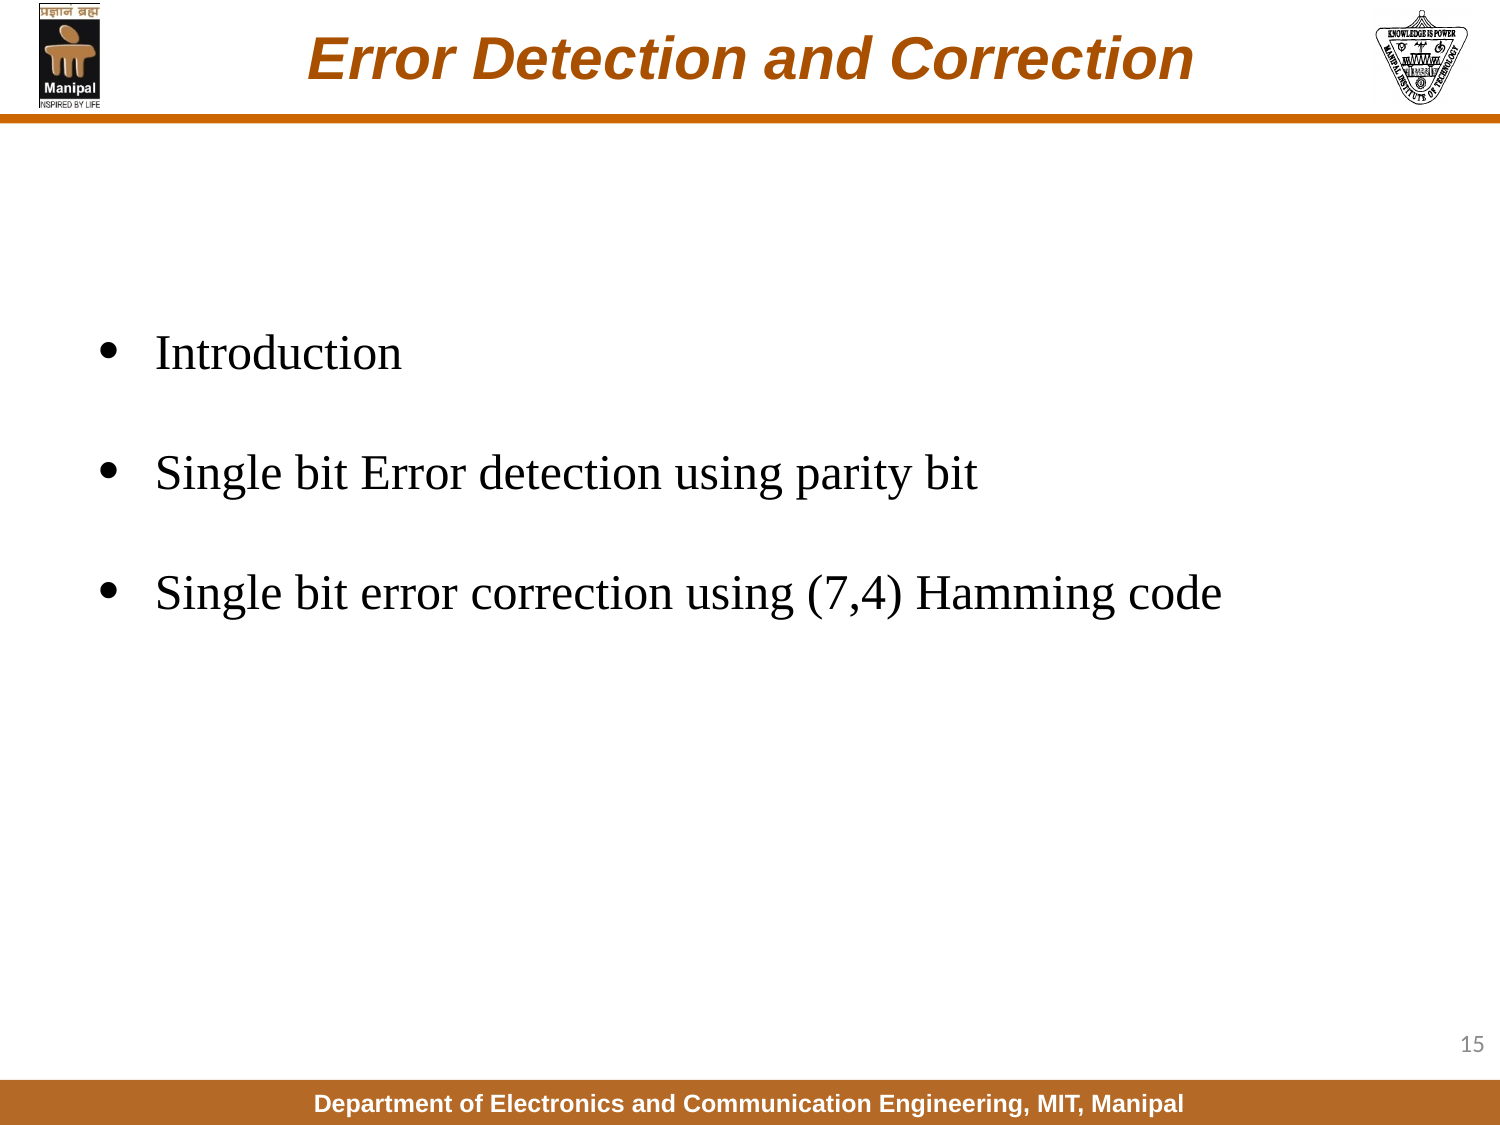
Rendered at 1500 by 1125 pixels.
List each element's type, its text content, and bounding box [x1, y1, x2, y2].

text_box Introduction Single bit Error detection using parity bit Single bit error correction using (7,4) Hamming code [83, 312, 1409, 688]
slide_number 15 [1149, 1012, 1500, 1073]
title Error Detection and Correction [77, 0, 1428, 124]
picture [39, 3, 77, 108]
